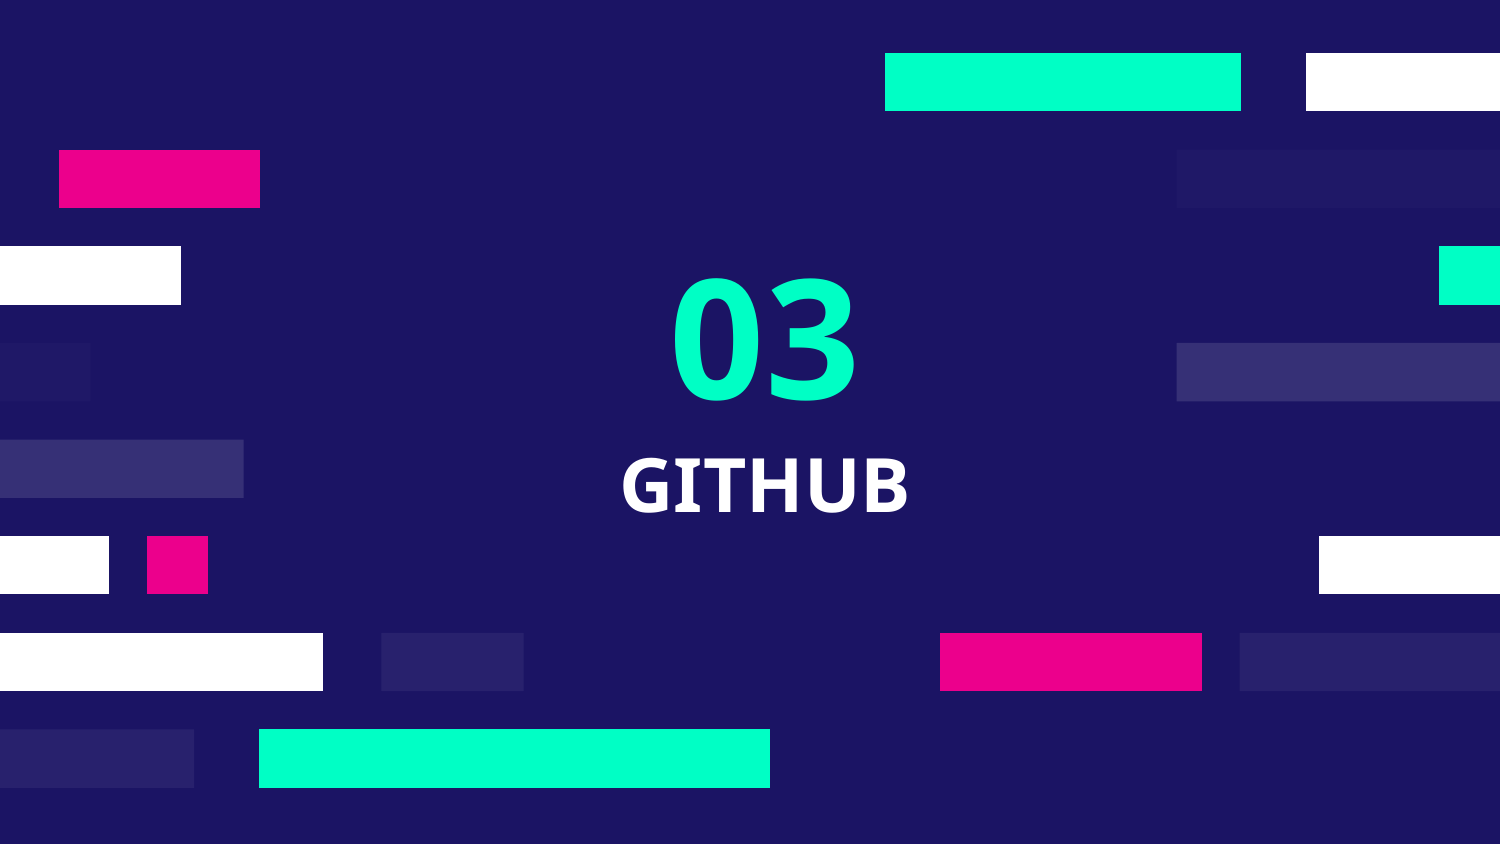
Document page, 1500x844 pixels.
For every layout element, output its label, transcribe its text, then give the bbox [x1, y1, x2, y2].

title GITHUB [74, 445, 1457, 519]
title 03 [74, 352, 1457, 434]
